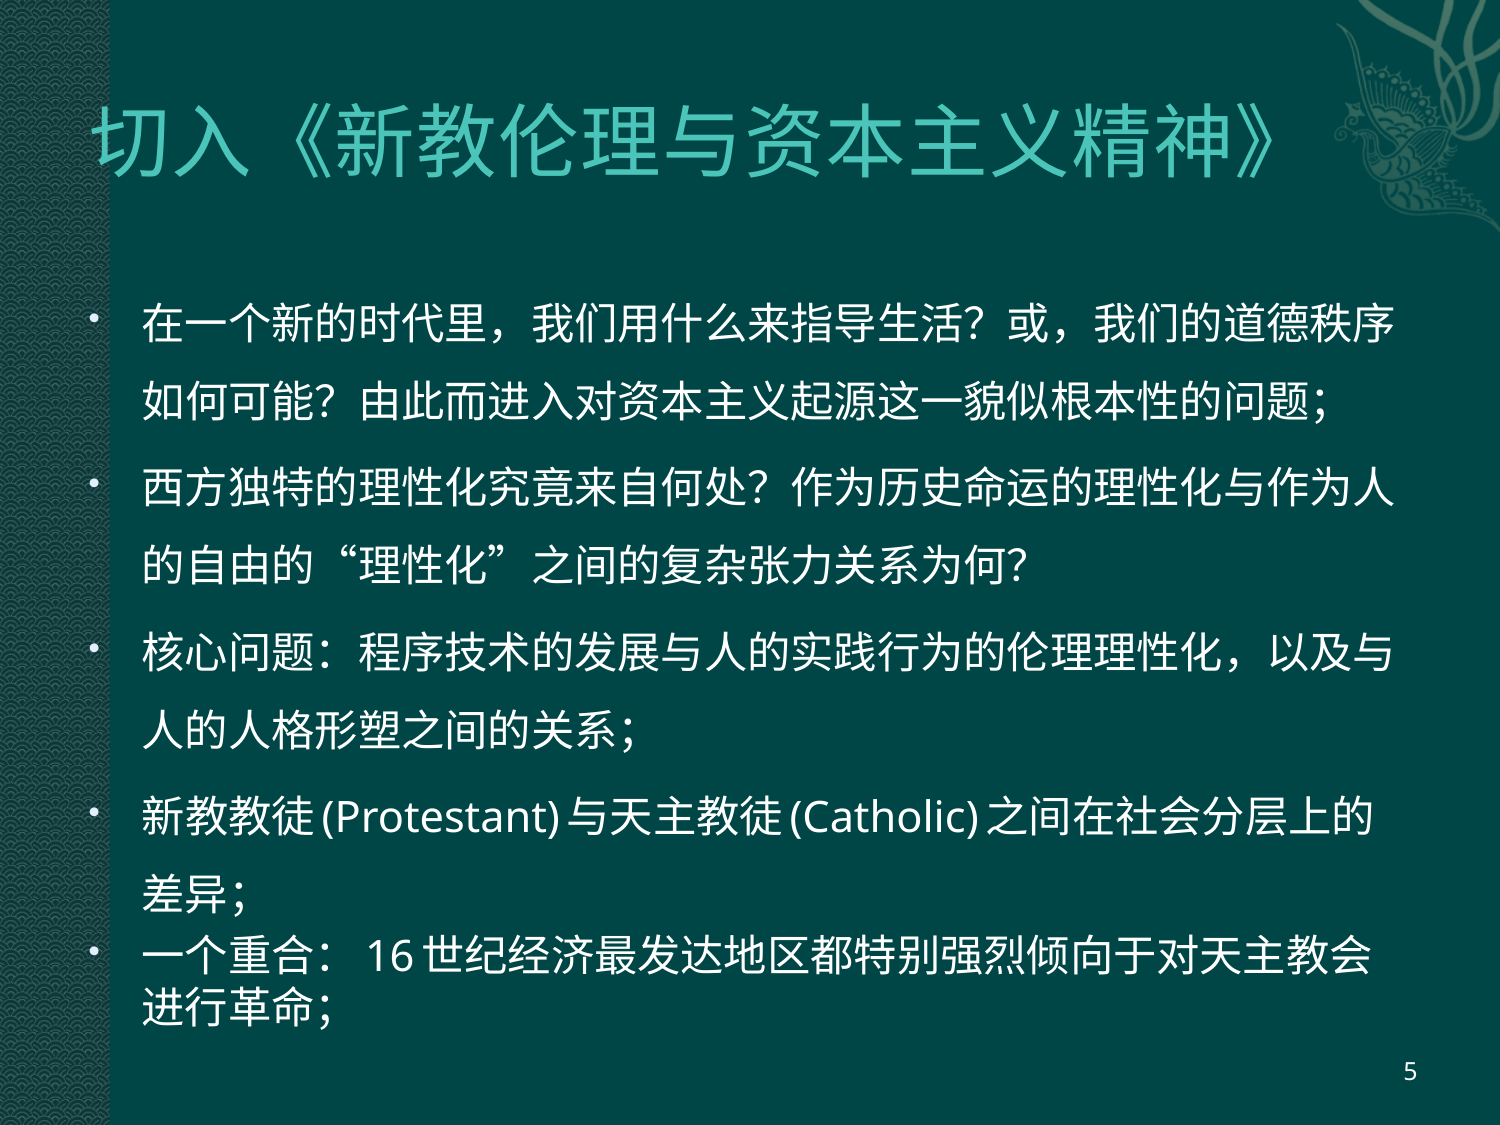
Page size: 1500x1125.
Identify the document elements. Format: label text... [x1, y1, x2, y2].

list 在一个新的时代里，我们用什么来指导生活？或，我们的道德秩序如何可能？由此而进入对资本主义起源这一貌似根本性的问题； 西方独特的理性化究竟来自何处？作为历史命运的理性化与作为人的自由的“理性化”之间的复杂张力关系为何？ 核心问题：程序技术的发展与人的实践行为的伦理理性化，以及与人的人格形塑之间的关系； 新教教徒(Protestant)与天主教徒(Catholic)之间在社会分层上的差异； 一个重合：16世纪经济最发达地区都特别强烈倾向于对天主教会进行革命； [75, 262, 1425, 1059]
picture [0, 0, 110, 1125]
slide_number 5 [1074, 1042, 1425, 1103]
title 切入《新教伦理与资本主义精神》 [75, 45, 1351, 233]
